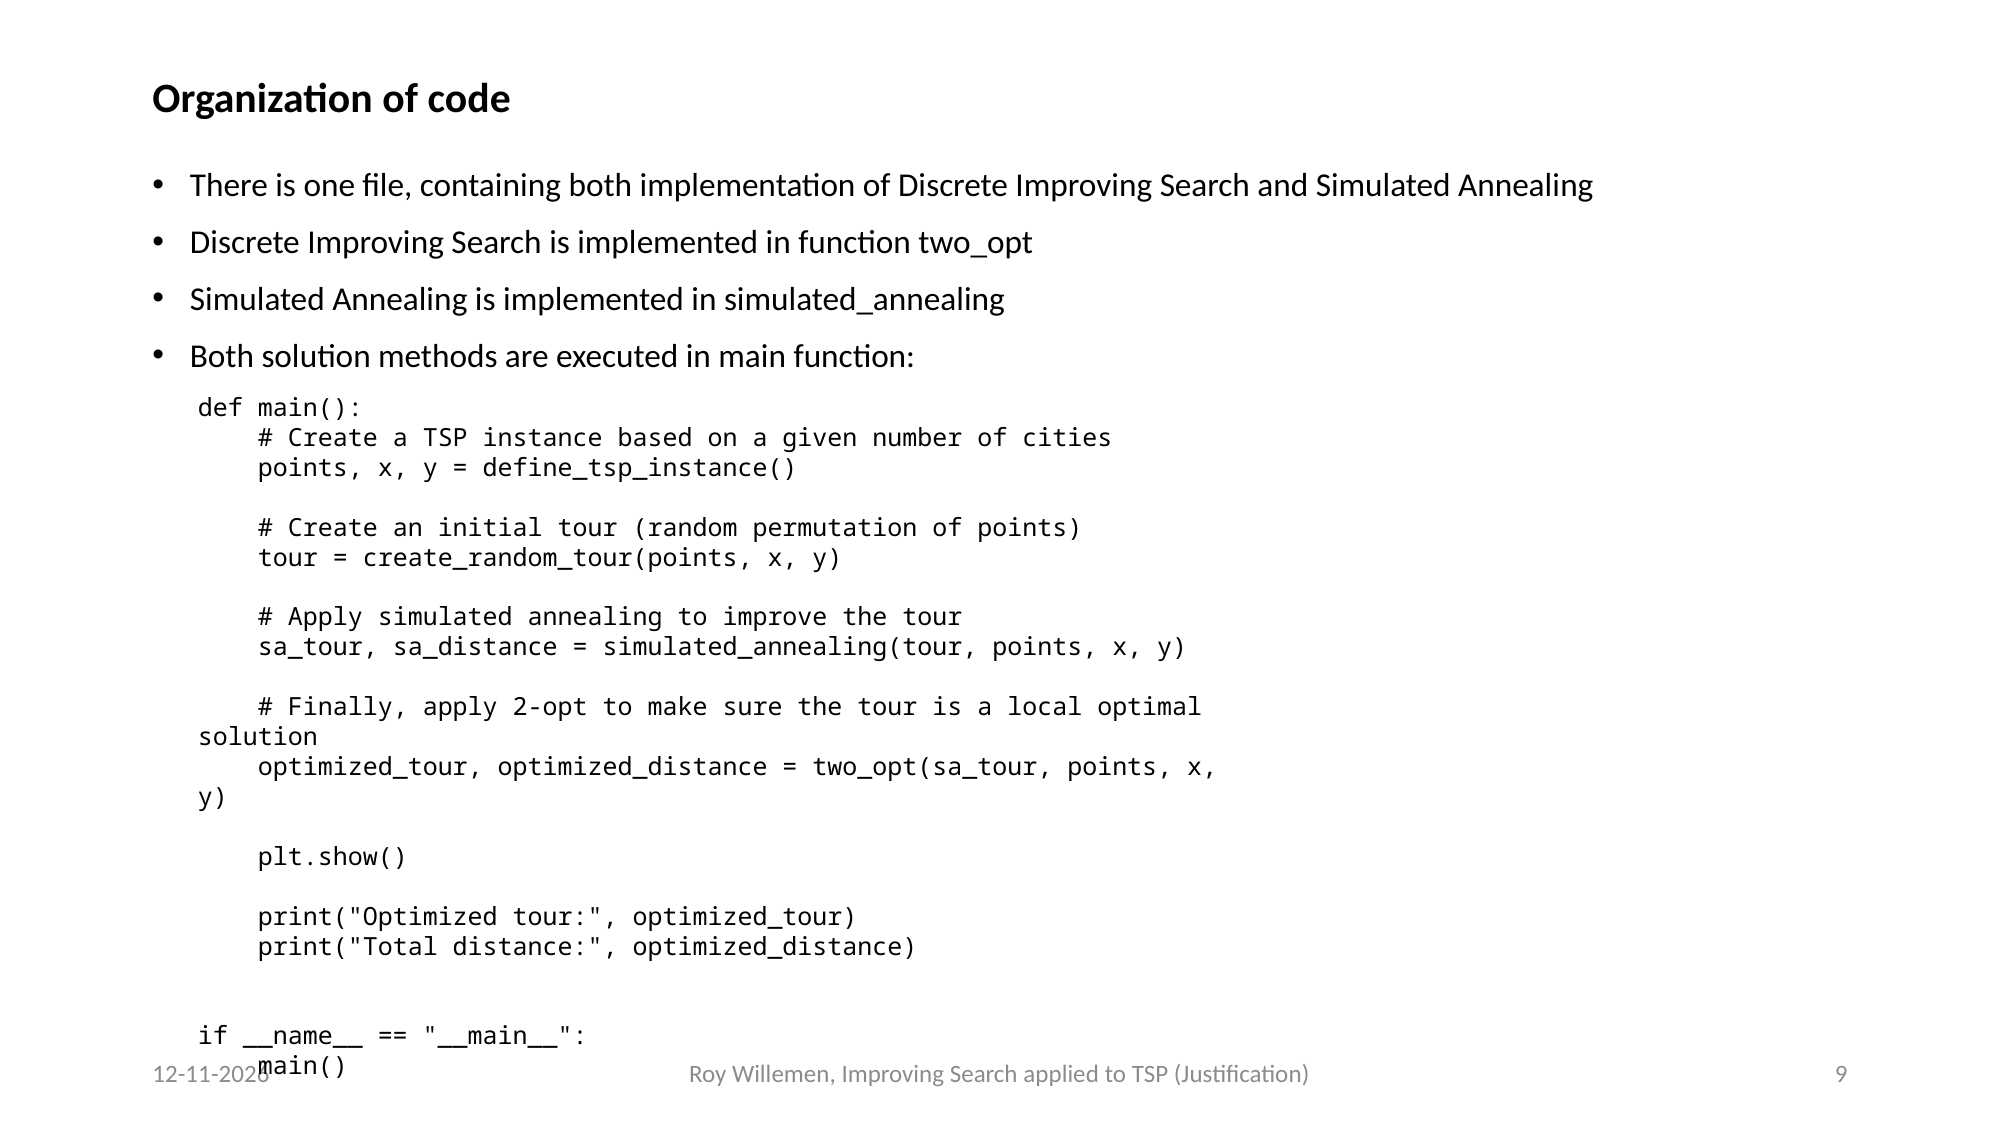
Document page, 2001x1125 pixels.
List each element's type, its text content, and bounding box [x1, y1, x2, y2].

text_box def main(): # Create a TSP instance based on a given number of cities points, x, y = define_tsp_instance() # Create an initial tour (random permutation of points) tour = create_random_tour(points, x, y) # Apply simulated annealing to improve the tour sa_tour, sa_distance = simulated_annealing(tour, points, x, y) # Finally, apply 2-opt to make sure the tour is a local optimal solution optimized_tour, optimized_distance = two_opt(sa_tour, points, x, y) plt.show() print("Optimized tour:", optimized_tour) print("Total distance:", optimized_distance) if __name__ == "__main__": main() [183, 383, 1275, 1088]
list There is one file, containing both implementation of Discrete Improving Search and Simulated Annealing Discrete Improving Search is implemented in function two_opt Simulated Annealing is implemented in simulated_annealing Both solution methods are executed in main function: [137, 160, 1863, 1014]
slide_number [137, 1042, 588, 1103]
title Organization of code [137, 59, 1863, 139]
footer Roy Willemen, Improving Search applied to TSP (Justification) [662, 1042, 1338, 1103]
slide_number 9 [1412, 1042, 1863, 1103]
